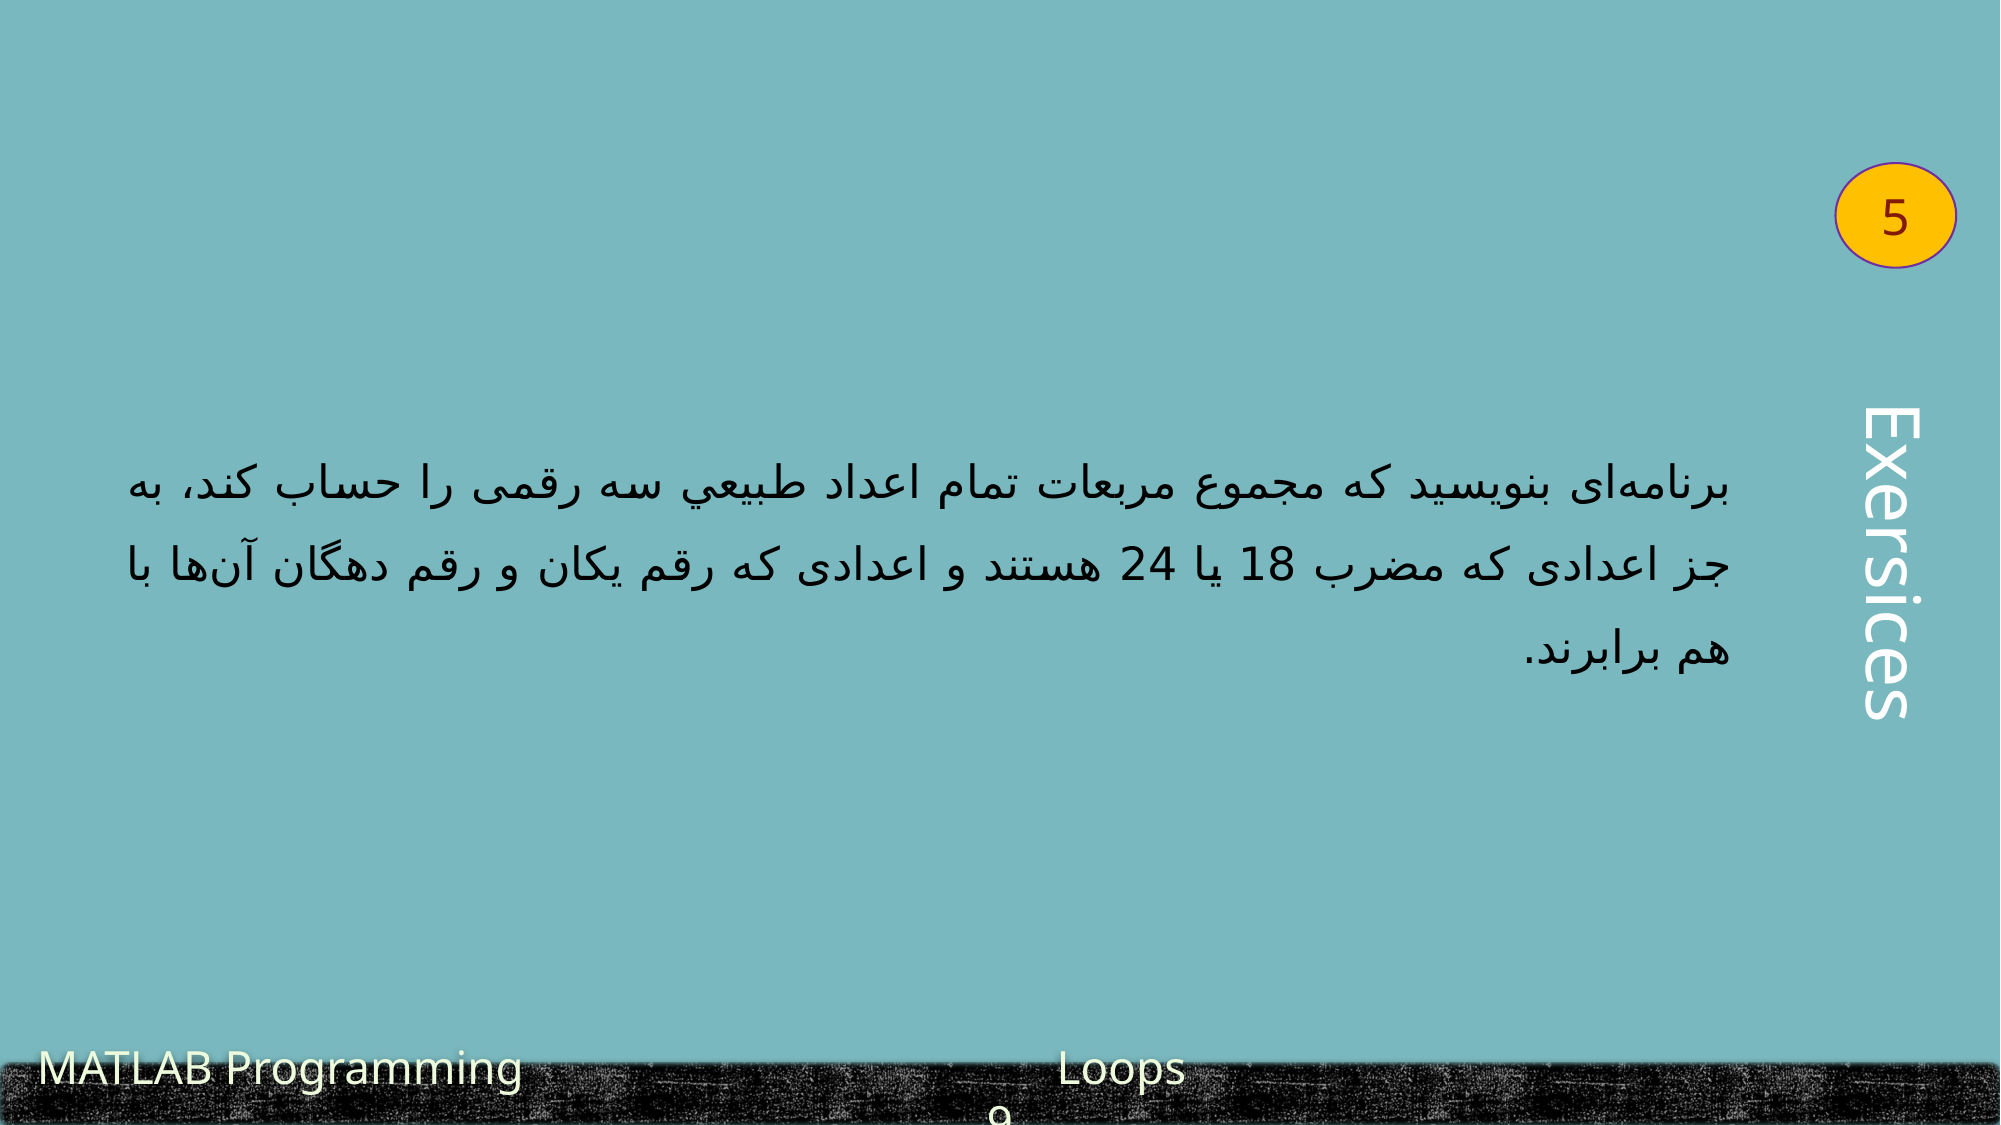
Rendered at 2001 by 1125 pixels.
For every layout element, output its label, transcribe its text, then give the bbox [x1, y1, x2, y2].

text_box Exersices [1844, 368, 1949, 757]
text_box MATLAB Programming Loops 9 [7, 1070, 1996, 1121]
text_box 5 [1834, 162, 1958, 269]
text_box برنامه‌ای بنویسید که مجموع مربعات تمام اعداد طبيعي سه رقمی را حساب کند، به جز اعدادی که مضرب 18 يا 24 هستند و اعدادی که رقم یکان و رقم دهگان آن‌ها با هم برابرند. [110, 417, 1747, 680]
